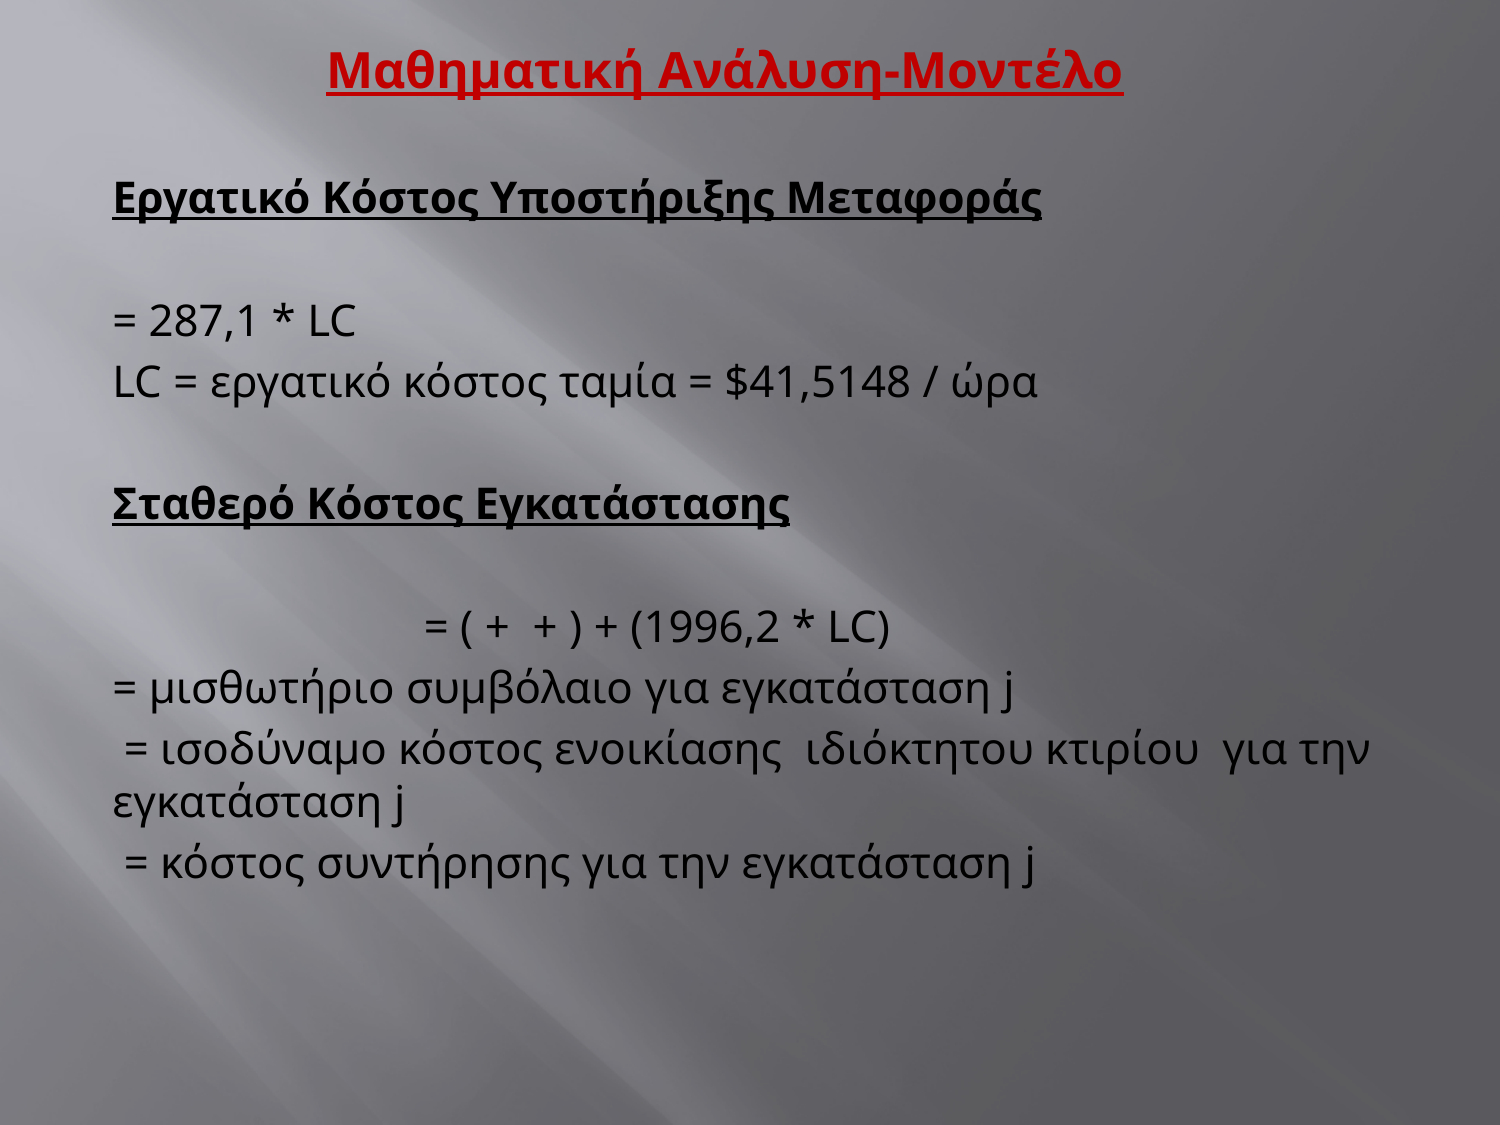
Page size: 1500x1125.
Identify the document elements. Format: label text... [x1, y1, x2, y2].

title Μαθηματική Ανάλυση-Μοντέλο [24, 24, 1425, 113]
